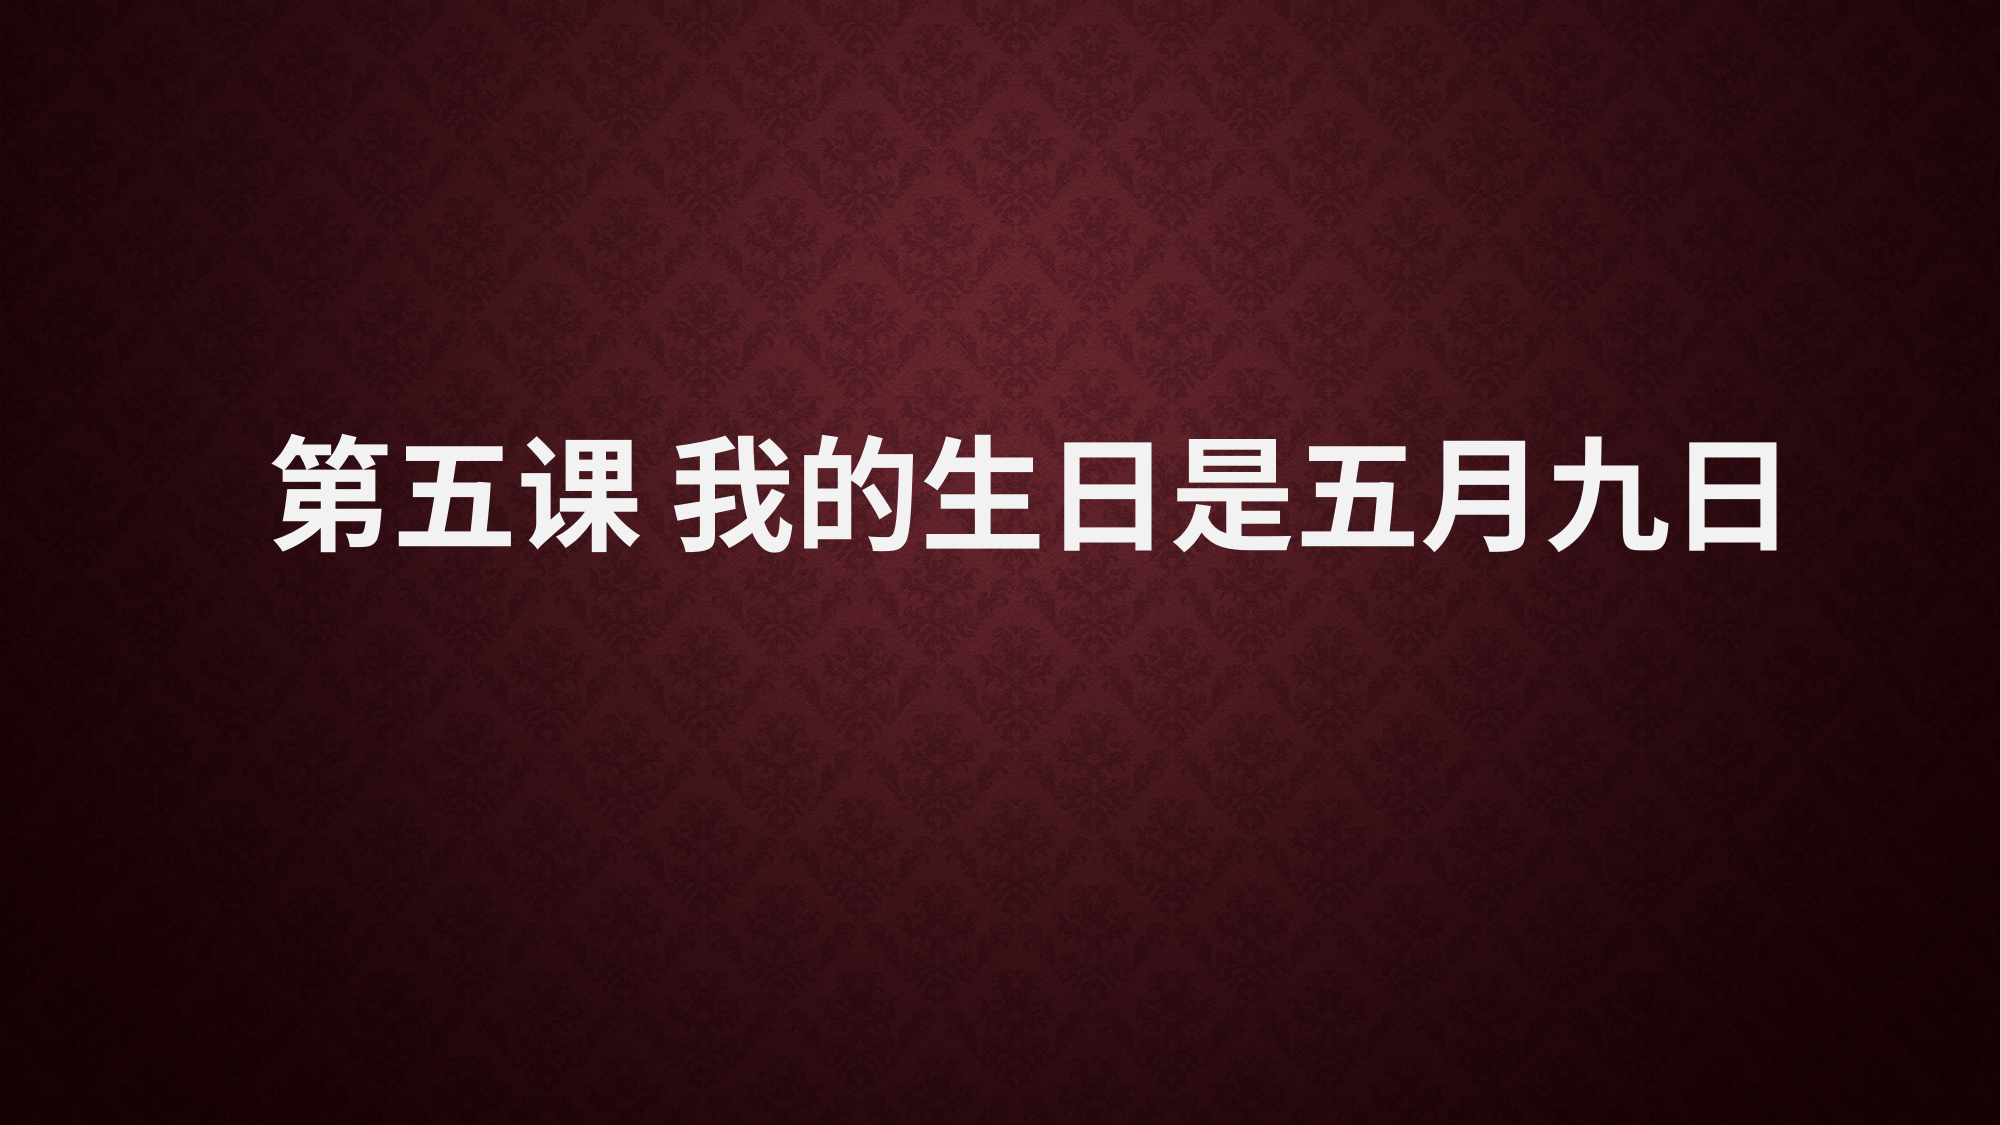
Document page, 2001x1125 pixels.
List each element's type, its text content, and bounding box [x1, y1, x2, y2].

title 第五课 我的生日是五月九日 [177, 262, 1887, 576]
